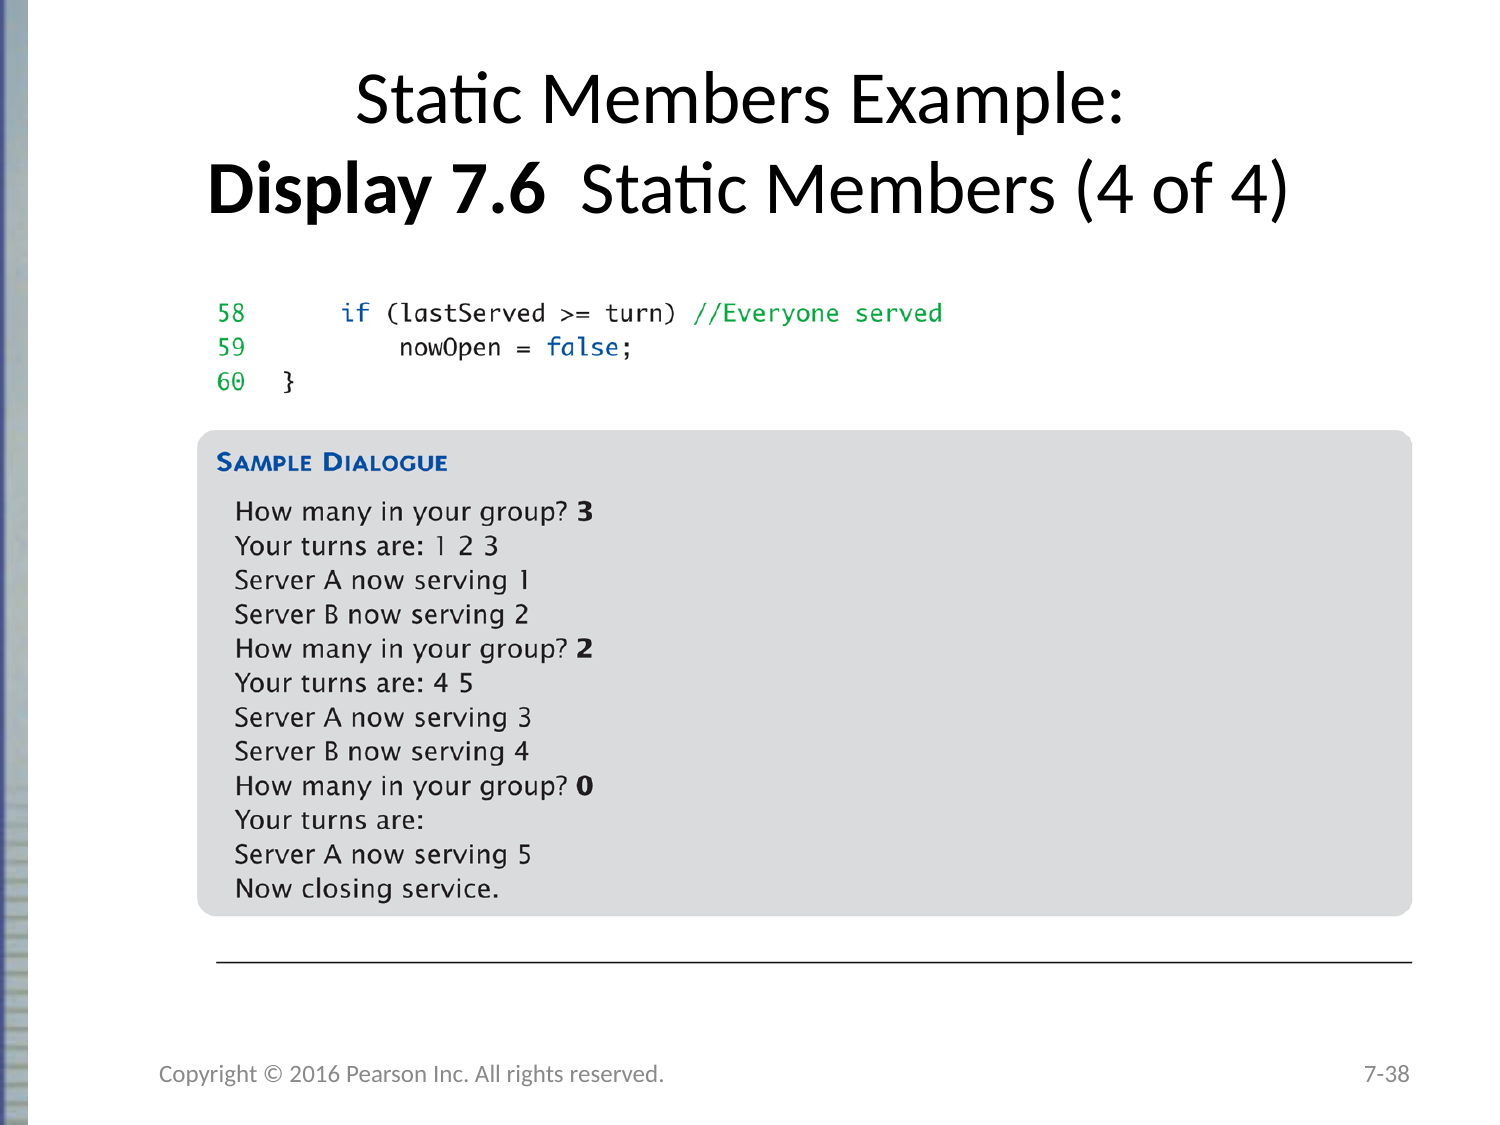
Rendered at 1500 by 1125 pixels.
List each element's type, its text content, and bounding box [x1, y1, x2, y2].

title Static Members Example: Display 7.6 Static Members (4 of 4) [75, 45, 1425, 233]
slide_number 7-38 [1074, 1042, 1425, 1103]
footer Copyright © 2016 Pearson Inc. All rights reserved. [75, 1042, 750, 1103]
picture [165, 285, 1442, 980]
picture [0, 0, 28, 1125]
